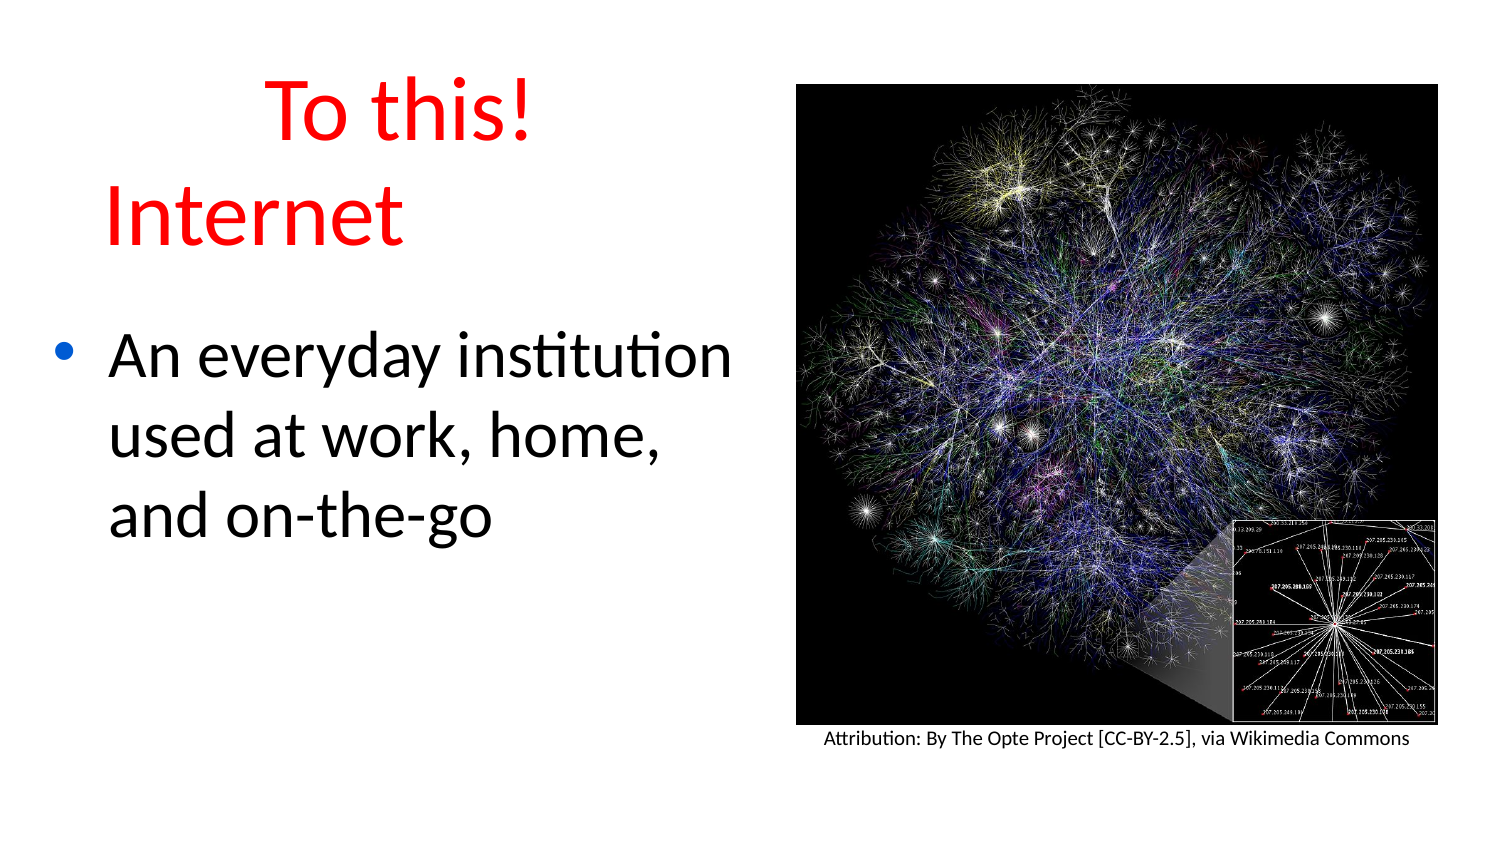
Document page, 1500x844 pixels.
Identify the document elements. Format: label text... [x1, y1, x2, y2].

text_box Attribution: By The Opte Project [CC-BY-2.5], via Wikimedia Commons [809, 735, 1426, 757]
text_box Internet [89, 146, 421, 272]
picture [796, 84, 1438, 726]
title To this! [37, 33, 1463, 175]
list An everyday institution used at work, home, and on-the-go [37, 209, 750, 760]
